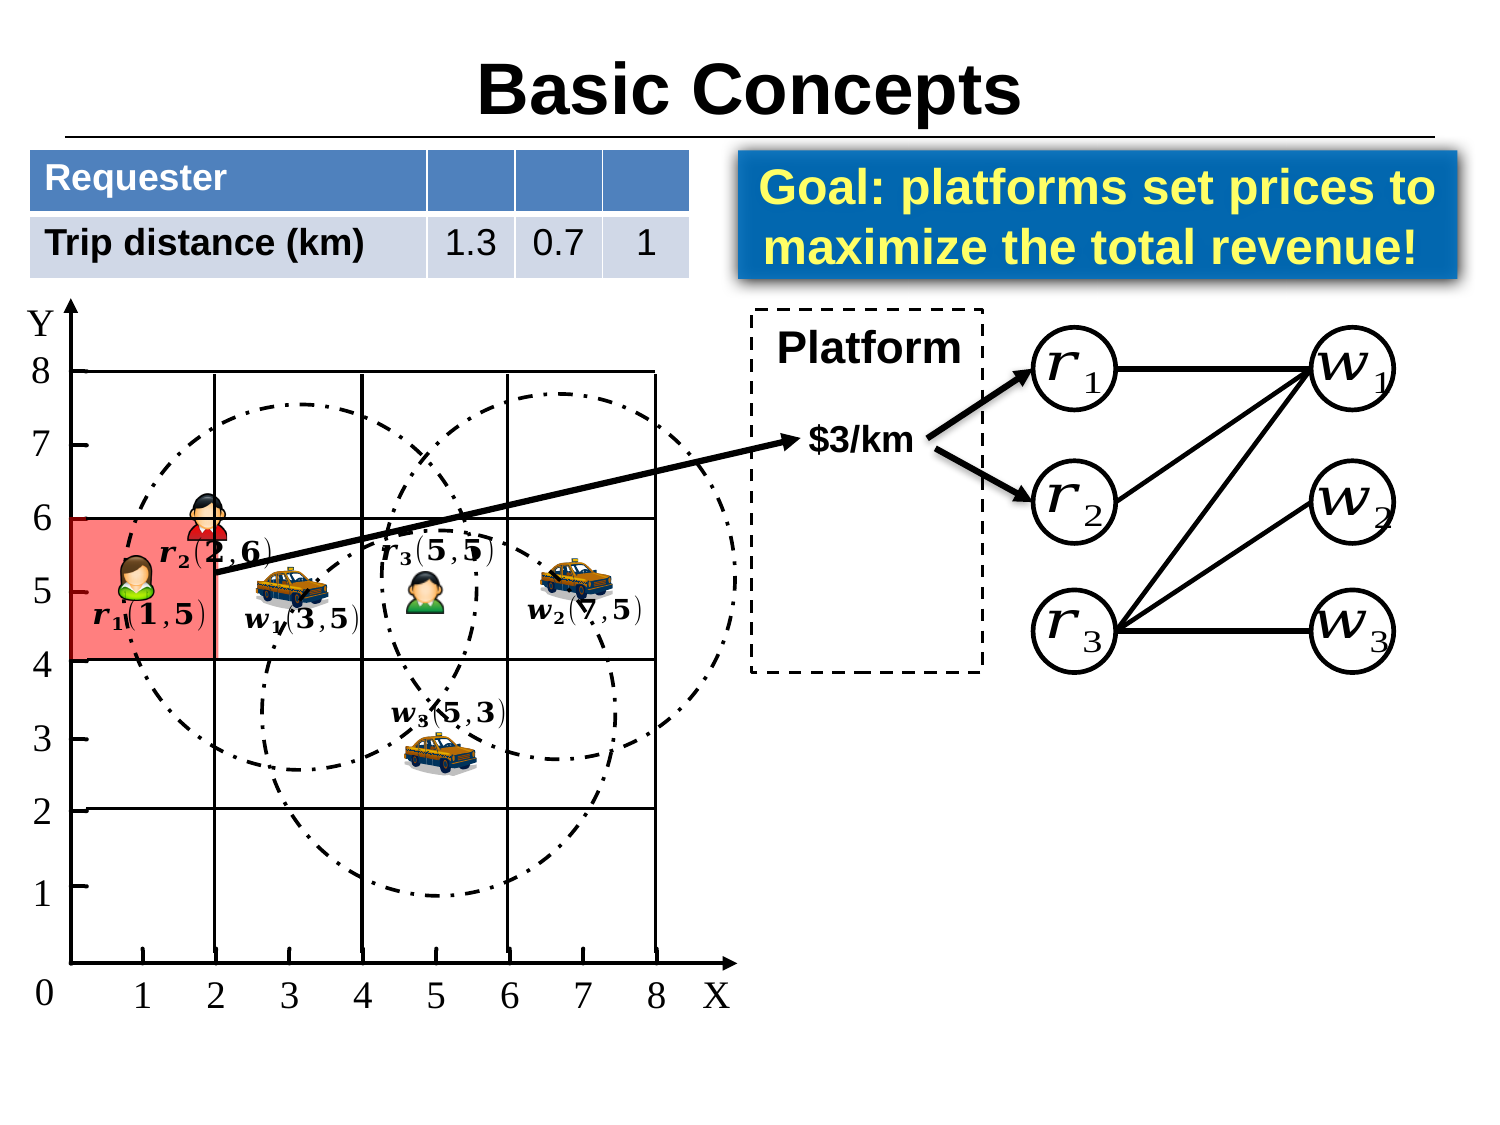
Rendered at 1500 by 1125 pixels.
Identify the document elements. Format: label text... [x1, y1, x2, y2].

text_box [926, 368, 1034, 439]
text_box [596, 373, 656, 436]
text_box [754, 295, 1453, 1023]
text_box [1032, 327, 1396, 673]
title Basic Concepts [0, 20, 1500, 138]
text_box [935, 448, 1034, 503]
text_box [755, 309, 983, 673]
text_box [215, 437, 801, 573]
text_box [152, 304, 591, 876]
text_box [91, 552, 147, 636]
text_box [214, 582, 656, 953]
text_box Goal: platforms set prices to maximize the total revenue! [738, 150, 1458, 279]
text_box [37, 156, 728, 289]
picture [5, 290, 751, 1036]
